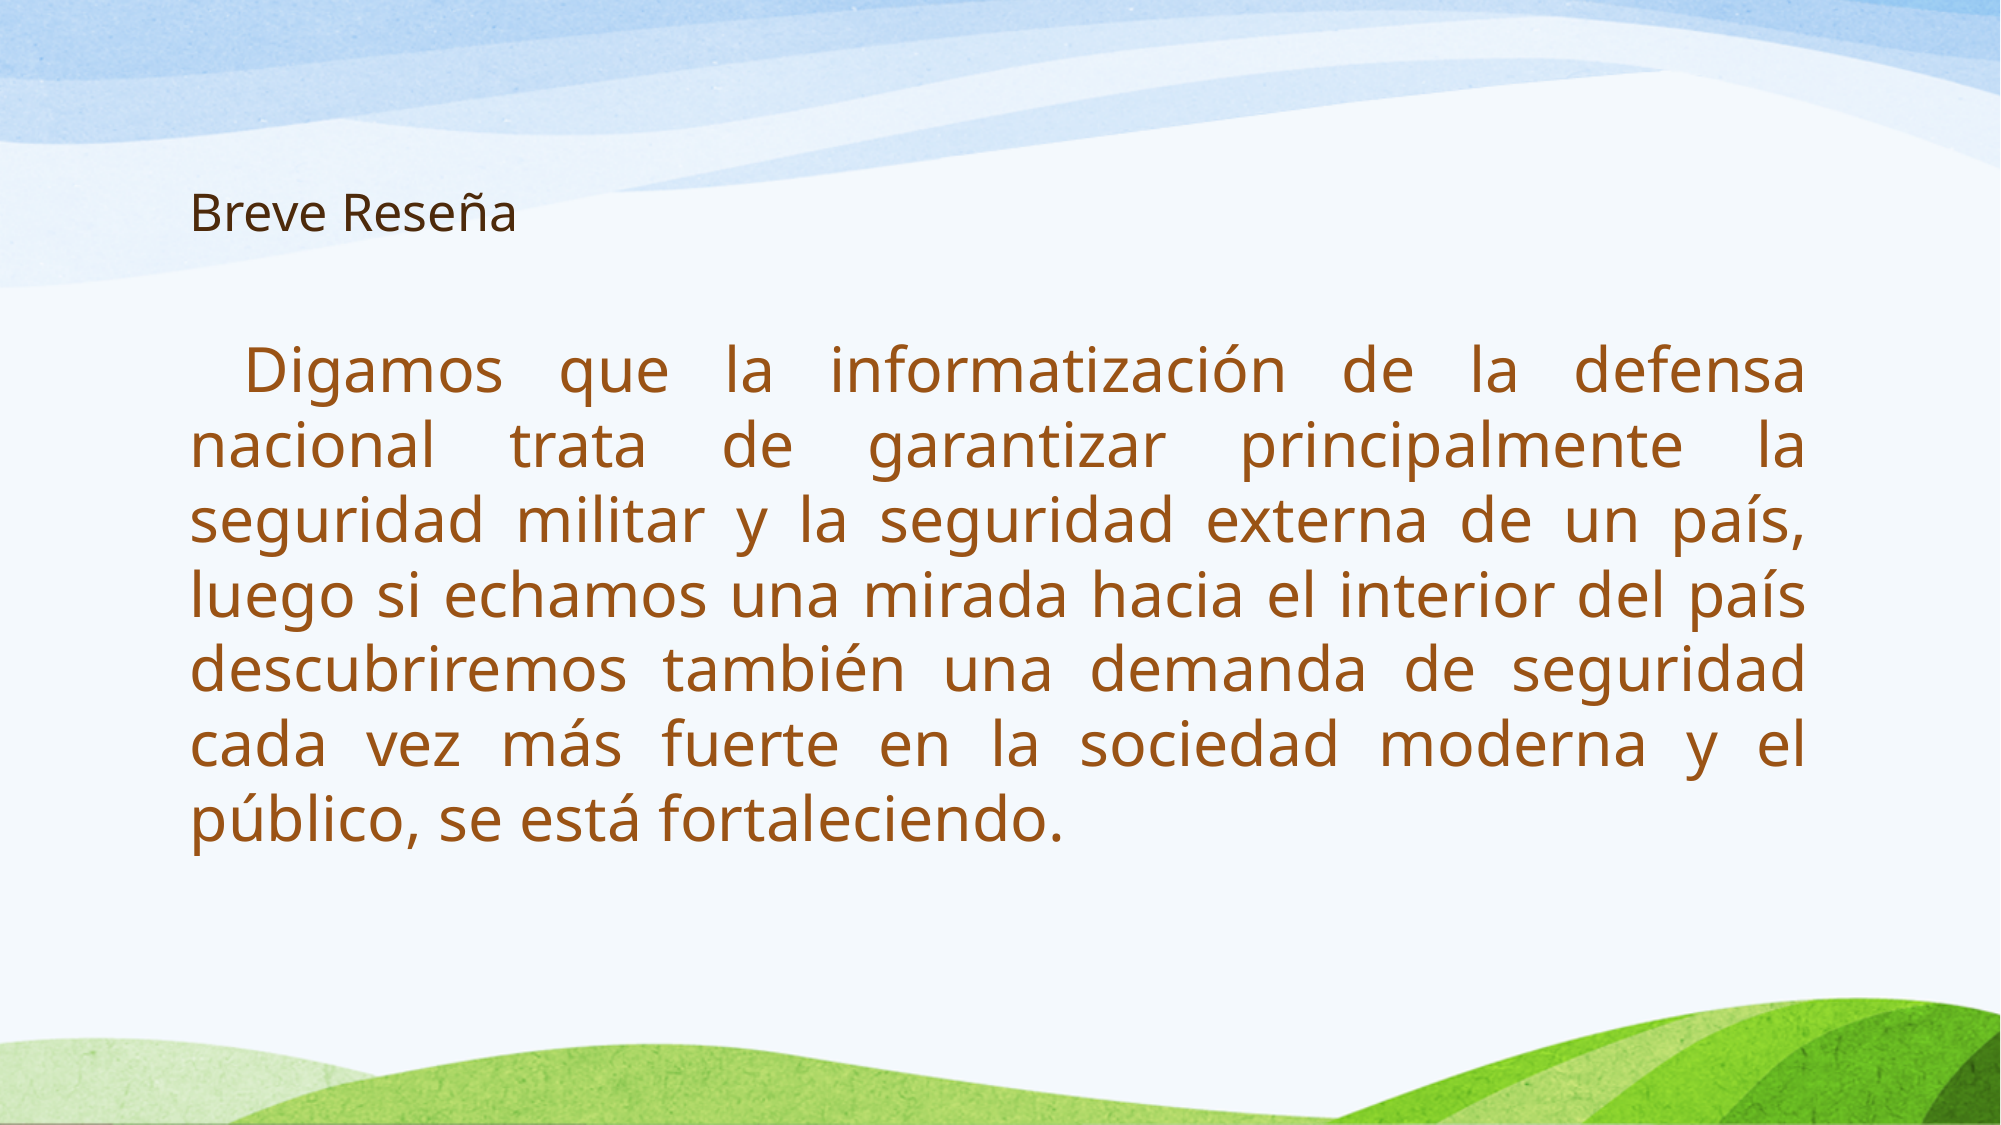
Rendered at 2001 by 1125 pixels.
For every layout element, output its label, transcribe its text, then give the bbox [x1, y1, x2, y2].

picture [0, 0, 2001, 1125]
title Breve Reseña [174, 50, 1825, 250]
list Digamos que la informatización de la defensa nacional trata de garantizar principalmente la seguridad militar y la seguridad externa de un país, luego si echamos una mirada hacia el interior del país descubriremos también una demanda de seguridad cada vez más fuerte en la sociedad moderna y el público, se está fortaleciendo. [174, 322, 1825, 982]
